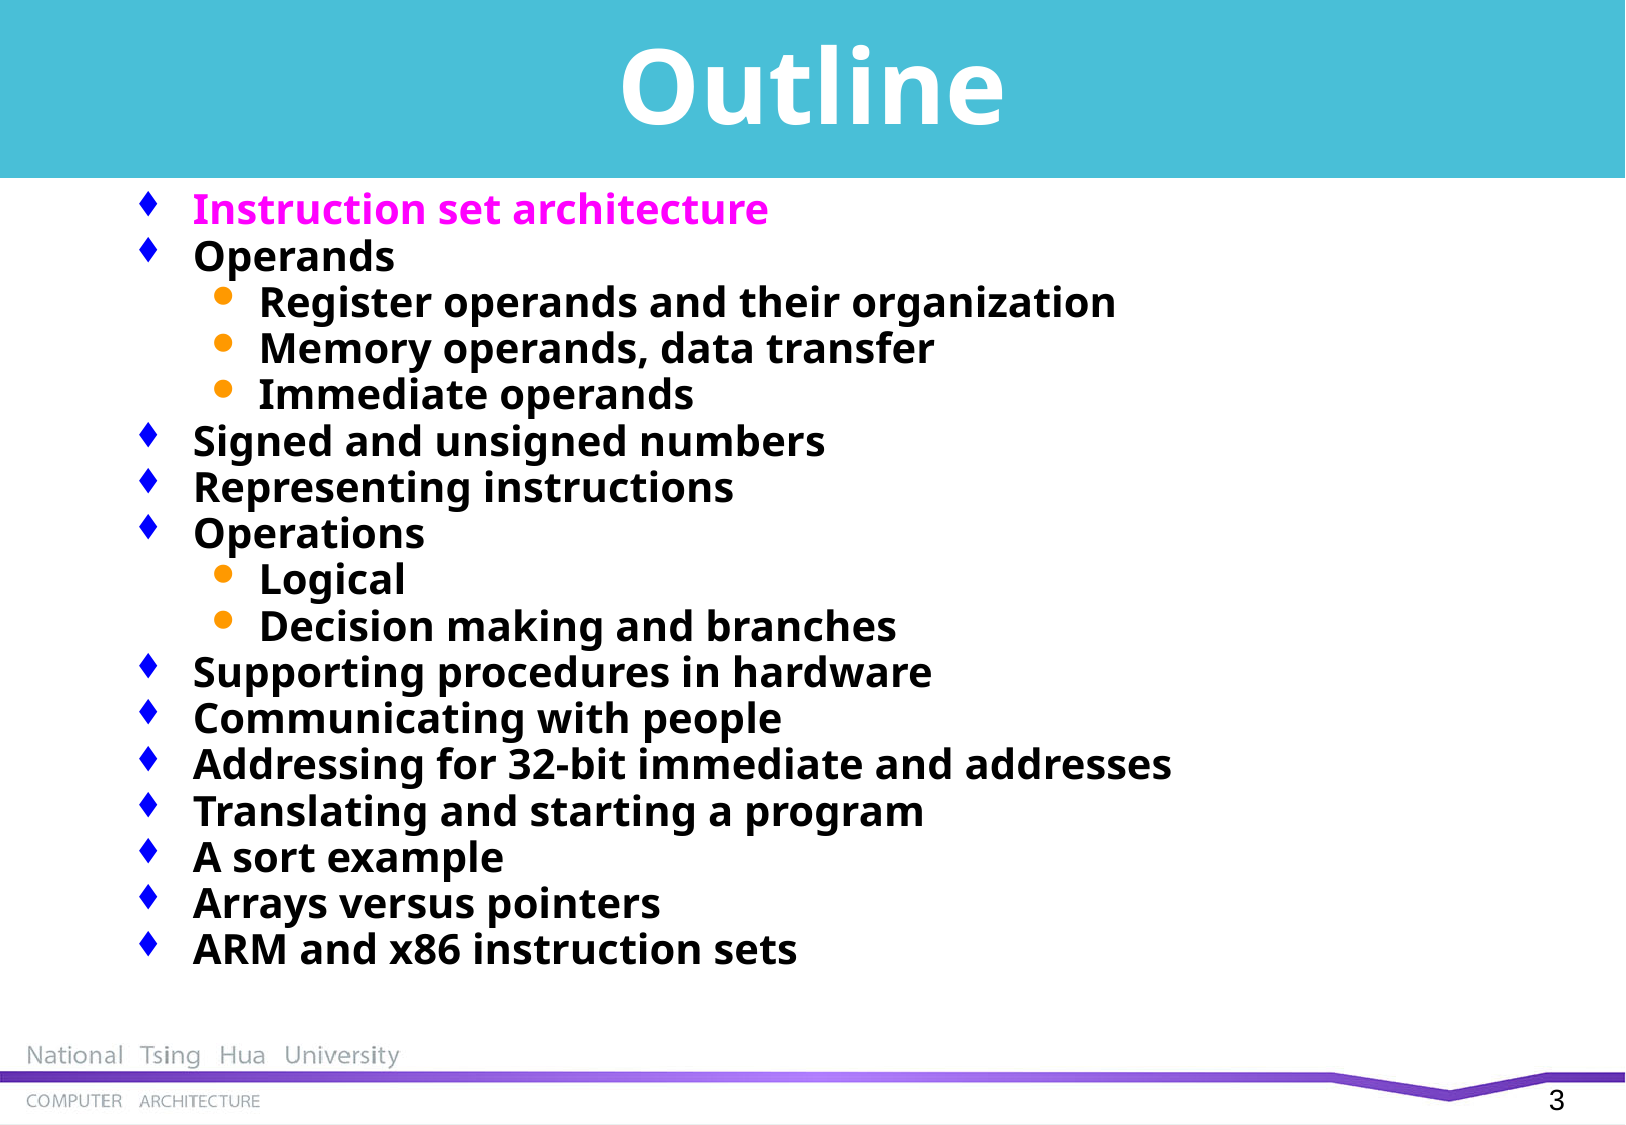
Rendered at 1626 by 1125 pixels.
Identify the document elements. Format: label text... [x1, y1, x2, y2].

slide_number 2 [1241, 1060, 1581, 1125]
title Outline [121, 19, 1504, 167]
list Instruction set architecture Operands Register operands and their organization Memory operands, data transfer Immediate operands Signed and unsigned numbers Representing instructions Operations Logical Decision making and branches Supporting procedures in hardware Communicating with people Addressing for 32-bit immediate and addresses Translating and starting a program A sort example Arrays versus pointers ARM and x86 instruction sets [121, 185, 1539, 1066]
picture [0, 0, 1626, 1125]
